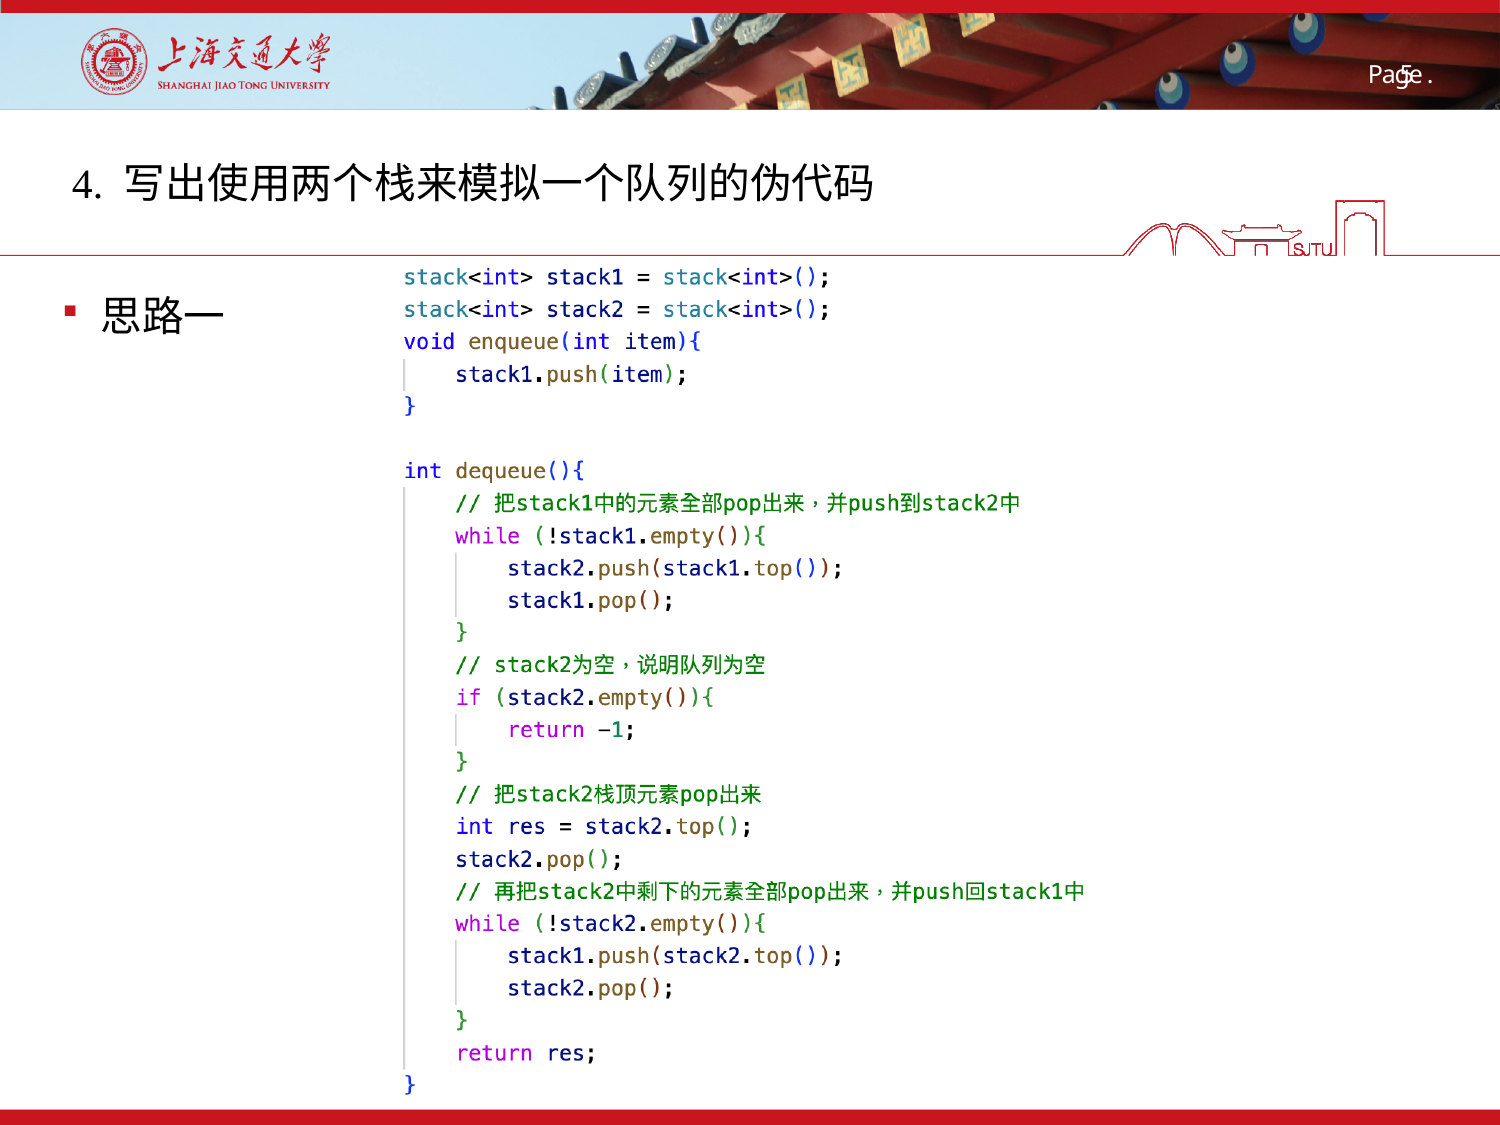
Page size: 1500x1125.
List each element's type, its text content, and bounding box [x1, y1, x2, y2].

picture [0, 0, 1500, 110]
text_box 4. 写出使用两个栈来模拟一个队列的伪代码 [56, 139, 1488, 240]
picture [0, 200, 1500, 256]
picture [390, 258, 1110, 1105]
list 思路一 [48, 272, 390, 931]
